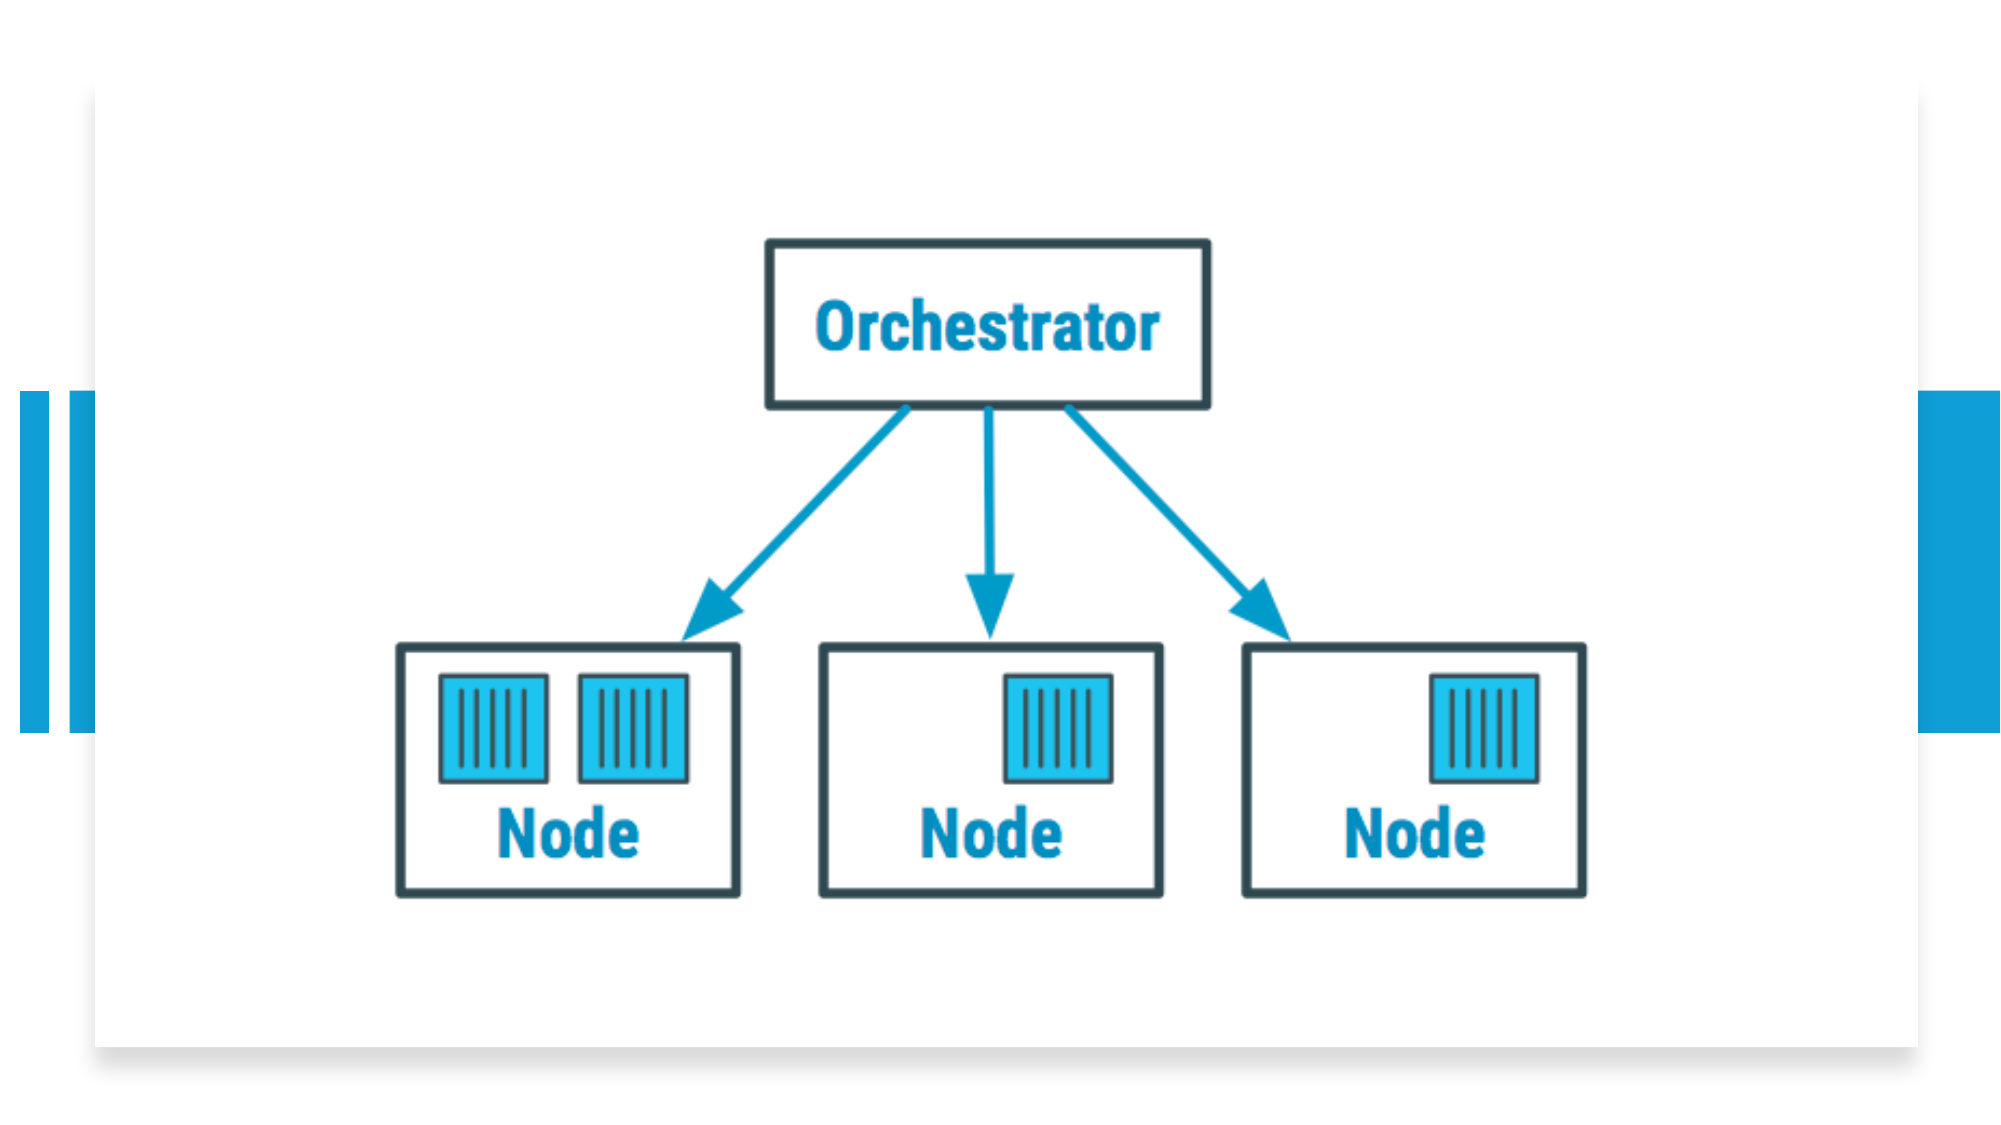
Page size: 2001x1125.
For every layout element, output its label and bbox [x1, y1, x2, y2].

text_box [1641, 390, 2000, 734]
text_box [33, 390, 359, 734]
text_box [93, 734, 1919, 1049]
text_box [93, 75, 1919, 390]
text_box [0, 0, 2000, 1125]
picture [359, 189, 1641, 936]
